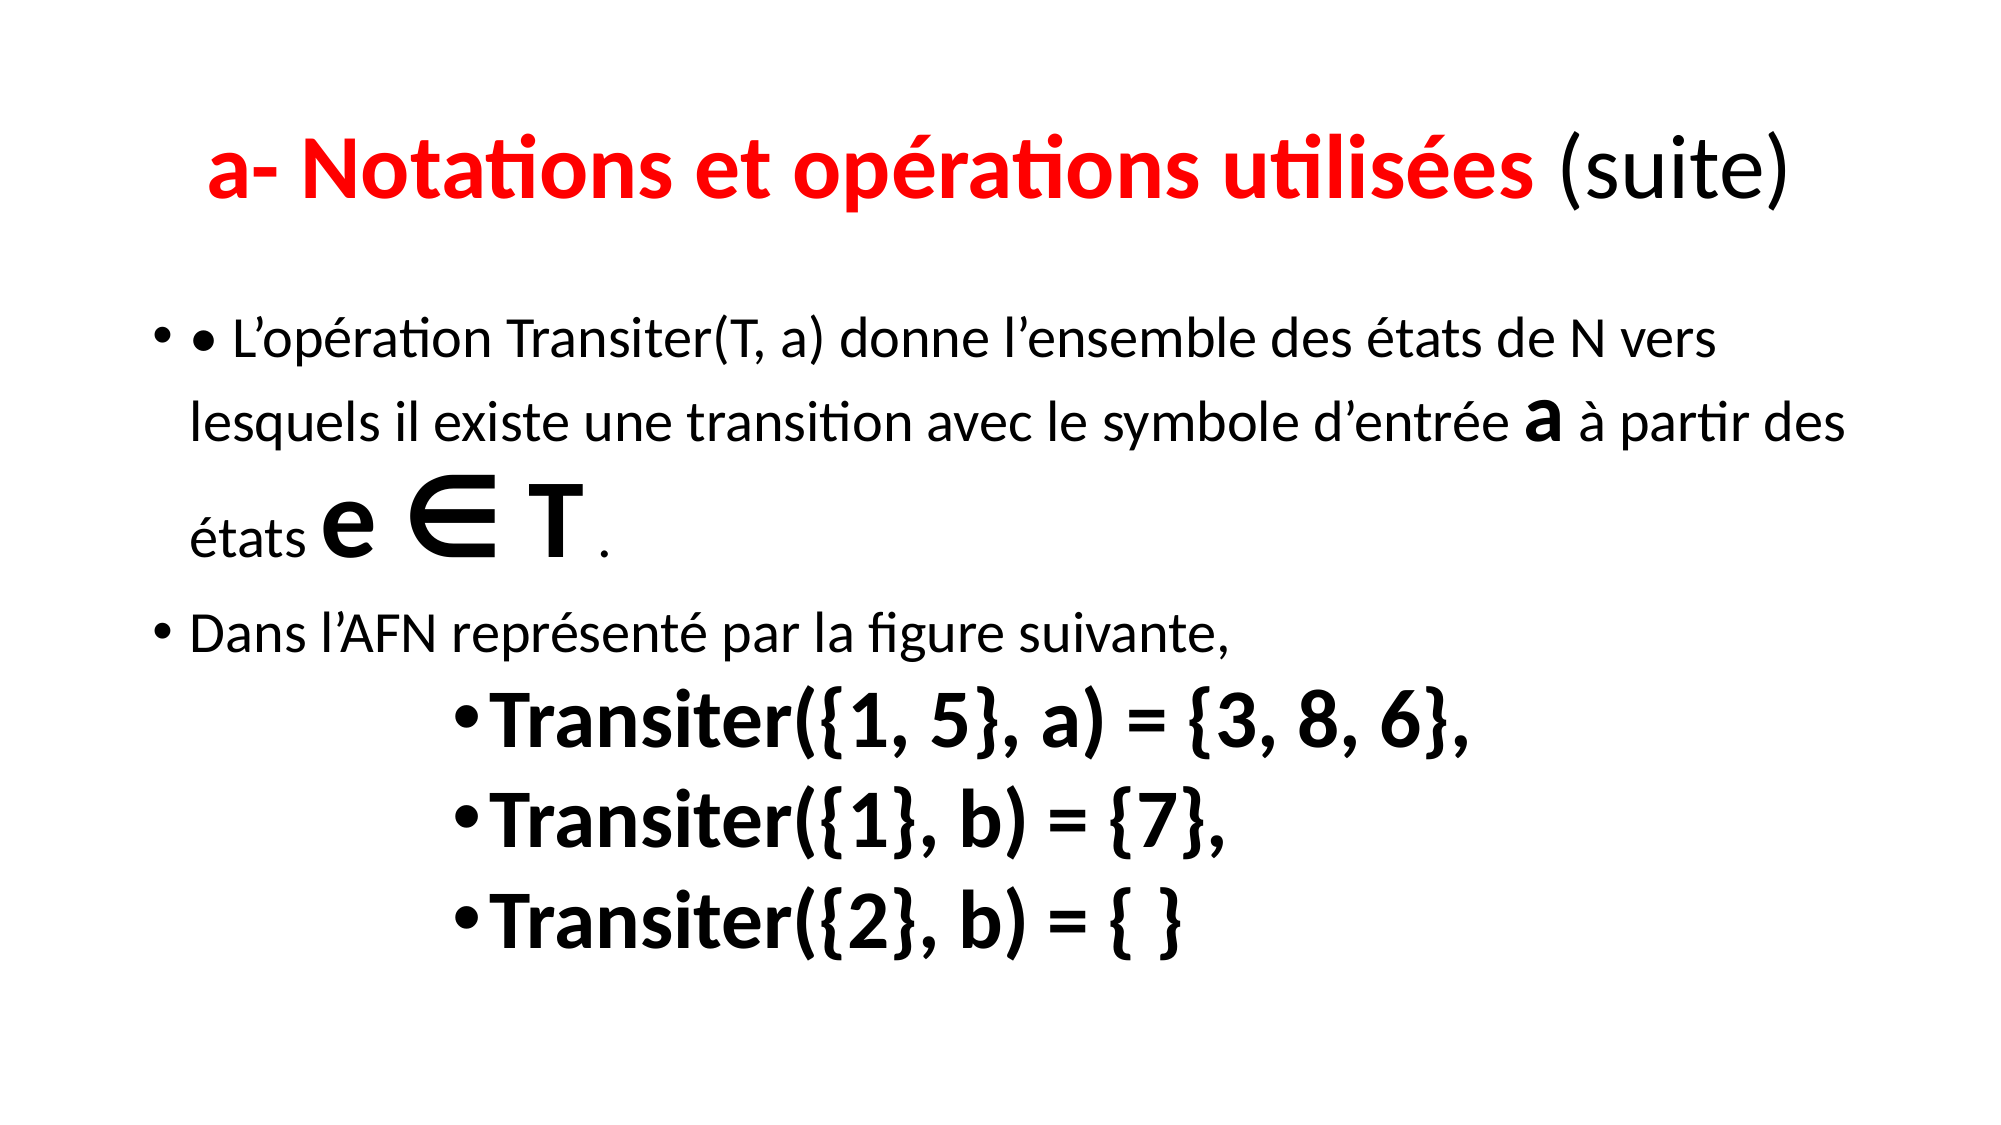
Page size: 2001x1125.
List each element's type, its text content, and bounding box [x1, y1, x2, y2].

list • L’opération Transiter(T, a) donne l’ensemble des états de N vers lesquels il existe une transition avec le symbole d’entrée a à partir des états e ∈ T . Dans l’AFN représenté par la figure suivante, Transiter({1, 5}, a) = {3, 8, 6}, Transiter({1}, b) = {7}, Transiter({2}, b) = { } [137, 299, 1863, 1014]
title a- Notations et opérations utilisées (suite) [137, 59, 1863, 278]
